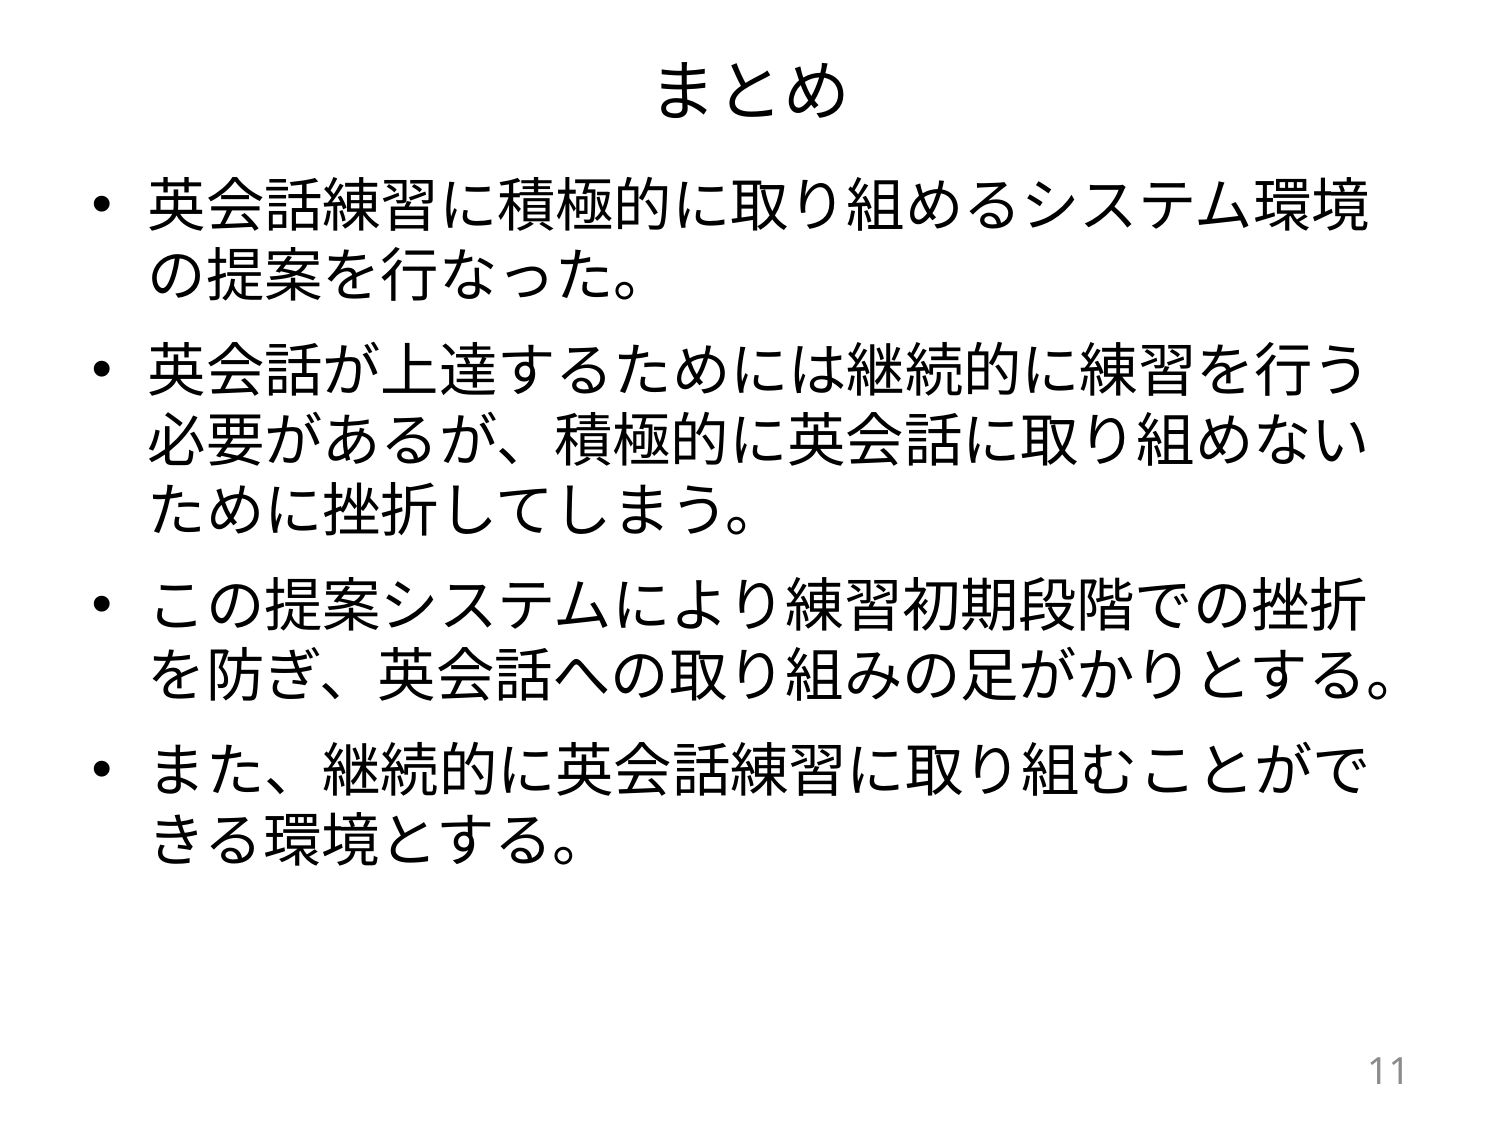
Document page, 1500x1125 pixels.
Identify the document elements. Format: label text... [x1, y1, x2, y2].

title まとめ [75, 30, 1425, 147]
list 英会話練習に積極的に取り組めるシステム環境の提案を行なった。 英会話が上達するためには継続的に練習を行う必要があるが、積極的に英会話に取り組めないために挫折してしまう。 この提案システムにより練習初期段階での挫折を防ぎ、英会話への取り組みの足がかりとする。 また、継続的に英会話練習に取り組むことができる環境とする。 [76, 160, 1425, 1005]
slide_number 11 [1074, 1042, 1425, 1103]
